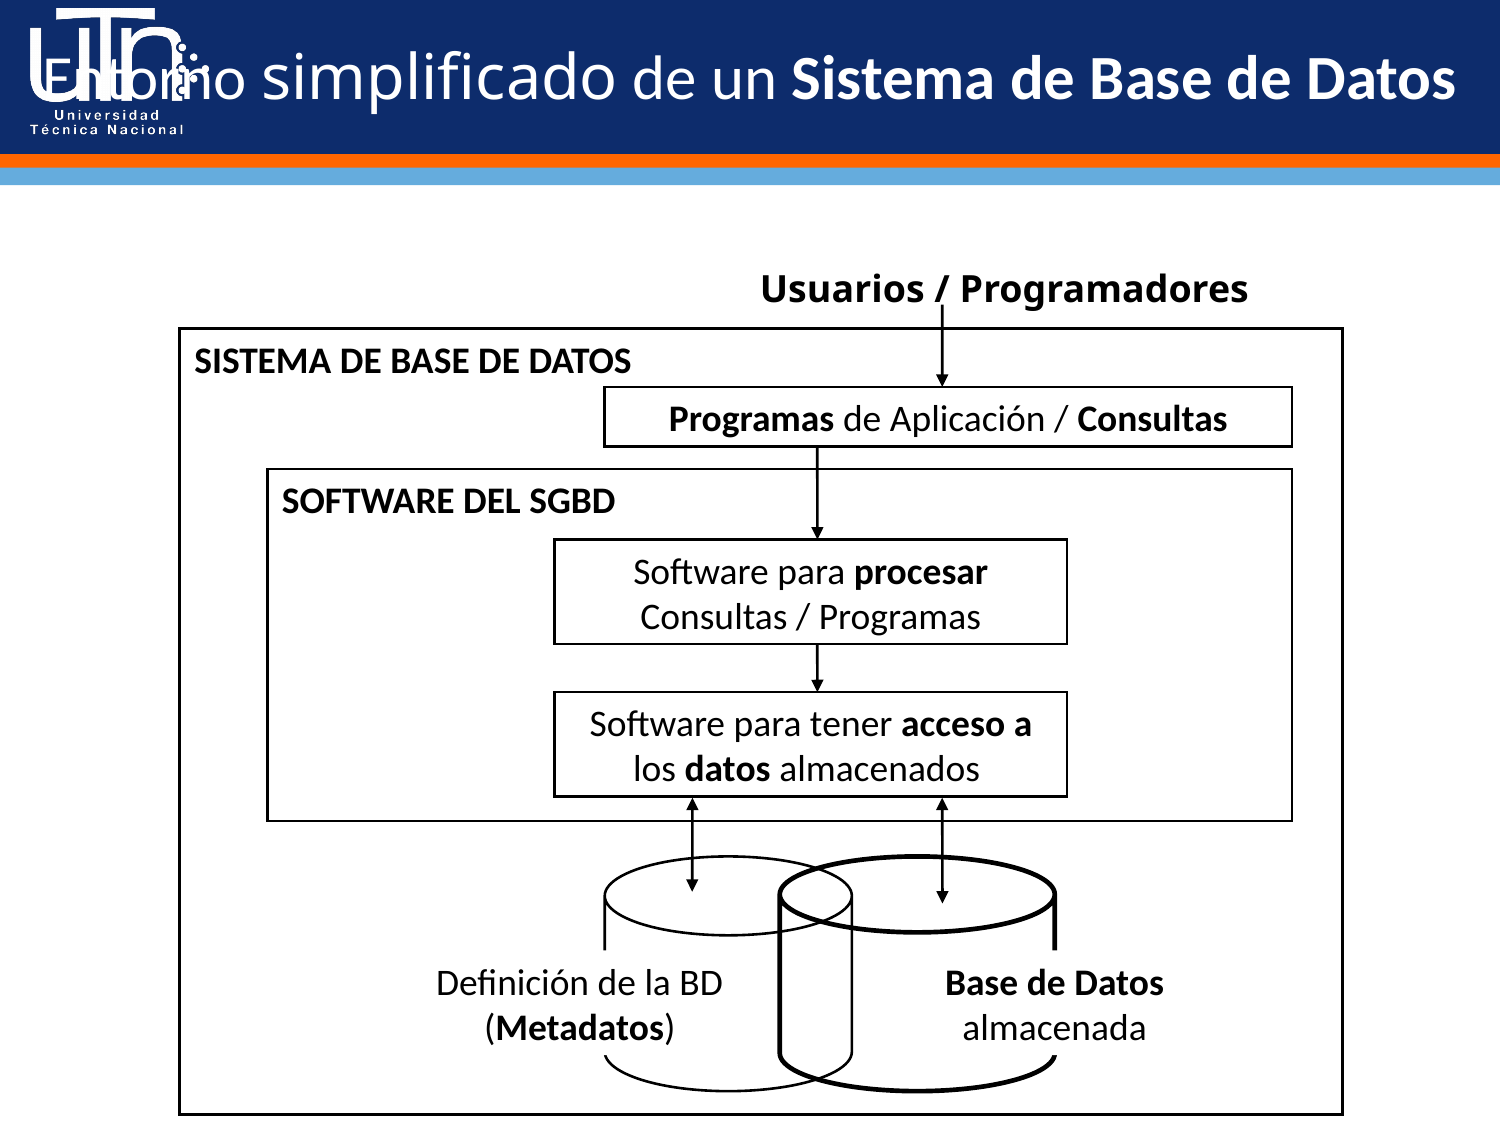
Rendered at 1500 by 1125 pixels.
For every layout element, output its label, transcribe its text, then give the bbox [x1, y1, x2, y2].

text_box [179, 257, 1343, 1115]
title Entorno simplificado de un Sistema de Base de Datos [0, 0, 1500, 154]
